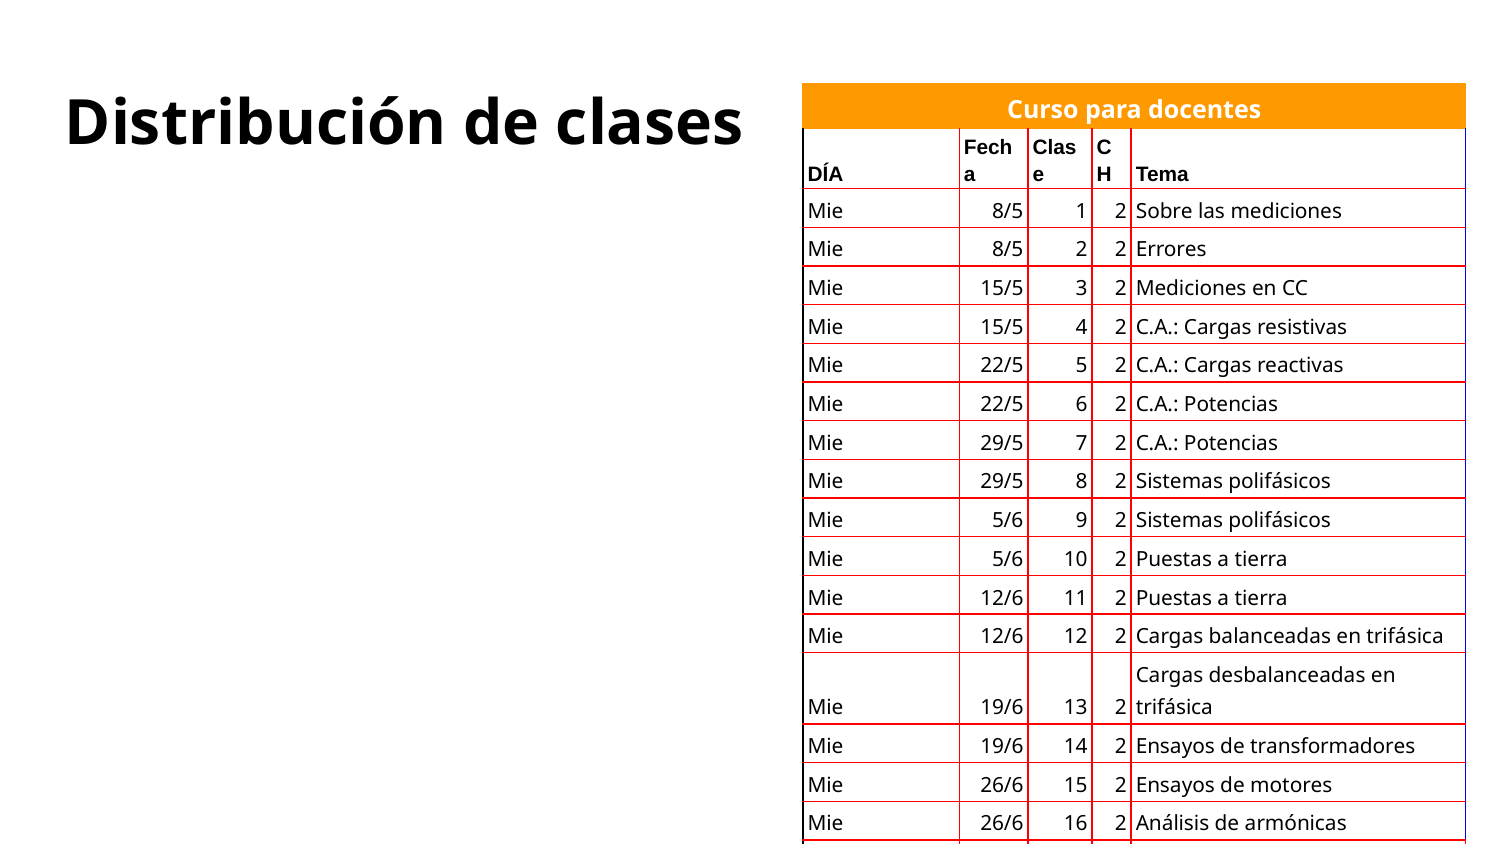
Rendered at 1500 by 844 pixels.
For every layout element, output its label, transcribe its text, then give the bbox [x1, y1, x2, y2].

table_cell 26/6 [960, 802, 1027, 839]
table_cell Mie [804, 537, 959, 575]
table_cell 15 [1029, 763, 1091, 801]
table_cell 2 [1093, 267, 1130, 304]
table_cell Tema [1132, 129, 1465, 188]
table_cell Mie [804, 576, 959, 613]
table_cell Fecha [960, 129, 1027, 188]
table_cell 2 [1093, 305, 1130, 343]
table_cell Mie [804, 189, 959, 227]
table_cell 13 [1029, 653, 1091, 723]
table_cell 7 [1029, 421, 1091, 459]
table_cell Mie [804, 615, 959, 652]
table_cell 1 [1029, 189, 1091, 227]
table_cell 11 [1029, 576, 1091, 613]
table_cell 9 [1029, 499, 1091, 536]
table_cell 2 [1093, 802, 1130, 839]
table_cell C.A.: Cargas reactivas [1132, 344, 1465, 381]
table_cell DÍA [804, 129, 959, 188]
table_cell Análisis de armónicas [1132, 802, 1465, 839]
table_cell 19/6 [960, 653, 1027, 723]
table_cell Mediciones en CC [1132, 267, 1465, 304]
table_cell Mie [804, 499, 959, 536]
table_cell 2 [1093, 653, 1130, 723]
table_cell 14 [1029, 725, 1091, 762]
table_cell 2 [1093, 763, 1130, 801]
title Distribución de clases [49, 67, 1448, 173]
table_cell C.A.: Potencias [1132, 421, 1465, 459]
table_cell Cargas balanceadas en trifásica [1132, 615, 1465, 652]
table_cell Ensayos de motores [1132, 763, 1465, 801]
table_cell 19/6 [960, 725, 1027, 762]
table_cell 2 [1093, 615, 1130, 652]
table_cell 22/5 [960, 344, 1027, 381]
table_cell Mie [804, 653, 959, 723]
table_cell 6 [1029, 383, 1091, 420]
table_cell 15/5 [960, 305, 1027, 343]
table_cell Cargas desbalanceadas en trifásica [1132, 653, 1465, 723]
table_cell Sistemas polifásicos [1132, 460, 1465, 497]
table_header Curso para docentes [804, 84, 1465, 128]
table_cell 2 [1093, 421, 1130, 459]
table_cell 8 [1029, 460, 1091, 497]
table_cell 29/5 [960, 421, 1027, 459]
table_cell C.A.: Potencias [1132, 383, 1465, 420]
table_cell 2 [1093, 499, 1130, 536]
table_cell Puestas a tierra [1132, 576, 1465, 613]
table_cell Mie [804, 383, 959, 420]
table_cell 22/5 [960, 383, 1027, 420]
table_cell 4 [1029, 305, 1091, 343]
table_cell 29/5 [960, 460, 1027, 497]
table_cell Mie [804, 460, 959, 497]
table_cell Clase [1029, 129, 1091, 188]
table_cell Errores [1132, 228, 1465, 265]
table_cell 2 [1093, 344, 1130, 381]
table_cell 5/6 [960, 537, 1027, 575]
table_cell 12/6 [960, 576, 1027, 613]
table_cell 26/6 [960, 763, 1027, 801]
table_cell 2 [1093, 189, 1130, 227]
table_cell 2 [1029, 228, 1091, 265]
table_cell Mie [804, 228, 959, 265]
table_cell Sobre las mediciones [1132, 189, 1465, 227]
table_cell Mie [804, 305, 959, 343]
table_cell 2 [1093, 383, 1130, 420]
table_cell Sistemas polifásicos [1132, 499, 1465, 536]
table_cell 16 [1029, 802, 1091, 839]
table_cell Mie [804, 725, 959, 762]
table_cell Mie [804, 763, 959, 801]
table_cell Ensayos de transformadores [1132, 725, 1465, 762]
table_cell Puestas a tierra [1132, 537, 1465, 575]
table_cell C.A.: Cargas resistivas [1132, 305, 1465, 343]
table_cell 2 [1093, 537, 1130, 575]
table_cell Mie [804, 421, 959, 459]
table_cell 15/5 [960, 267, 1027, 304]
table_cell 8/5 [960, 189, 1027, 227]
table_cell 12/6 [960, 615, 1027, 652]
table_cell 2 [1093, 460, 1130, 497]
table_cell 2 [1093, 576, 1130, 613]
table_cell 5 [1029, 344, 1091, 381]
table_cell 12 [1029, 615, 1091, 652]
table_cell CH [1093, 129, 1130, 188]
table_cell 2 [1093, 228, 1130, 265]
table_cell Mie [804, 802, 959, 839]
table_cell Mie [804, 344, 959, 381]
table_cell 3 [1029, 267, 1091, 304]
table_cell 10 [1029, 537, 1091, 575]
table_cell Mie [804, 267, 959, 304]
table_cell 8/5 [960, 228, 1027, 265]
table_cell 5/6 [960, 499, 1027, 536]
table_cell 2 [1093, 725, 1130, 762]
